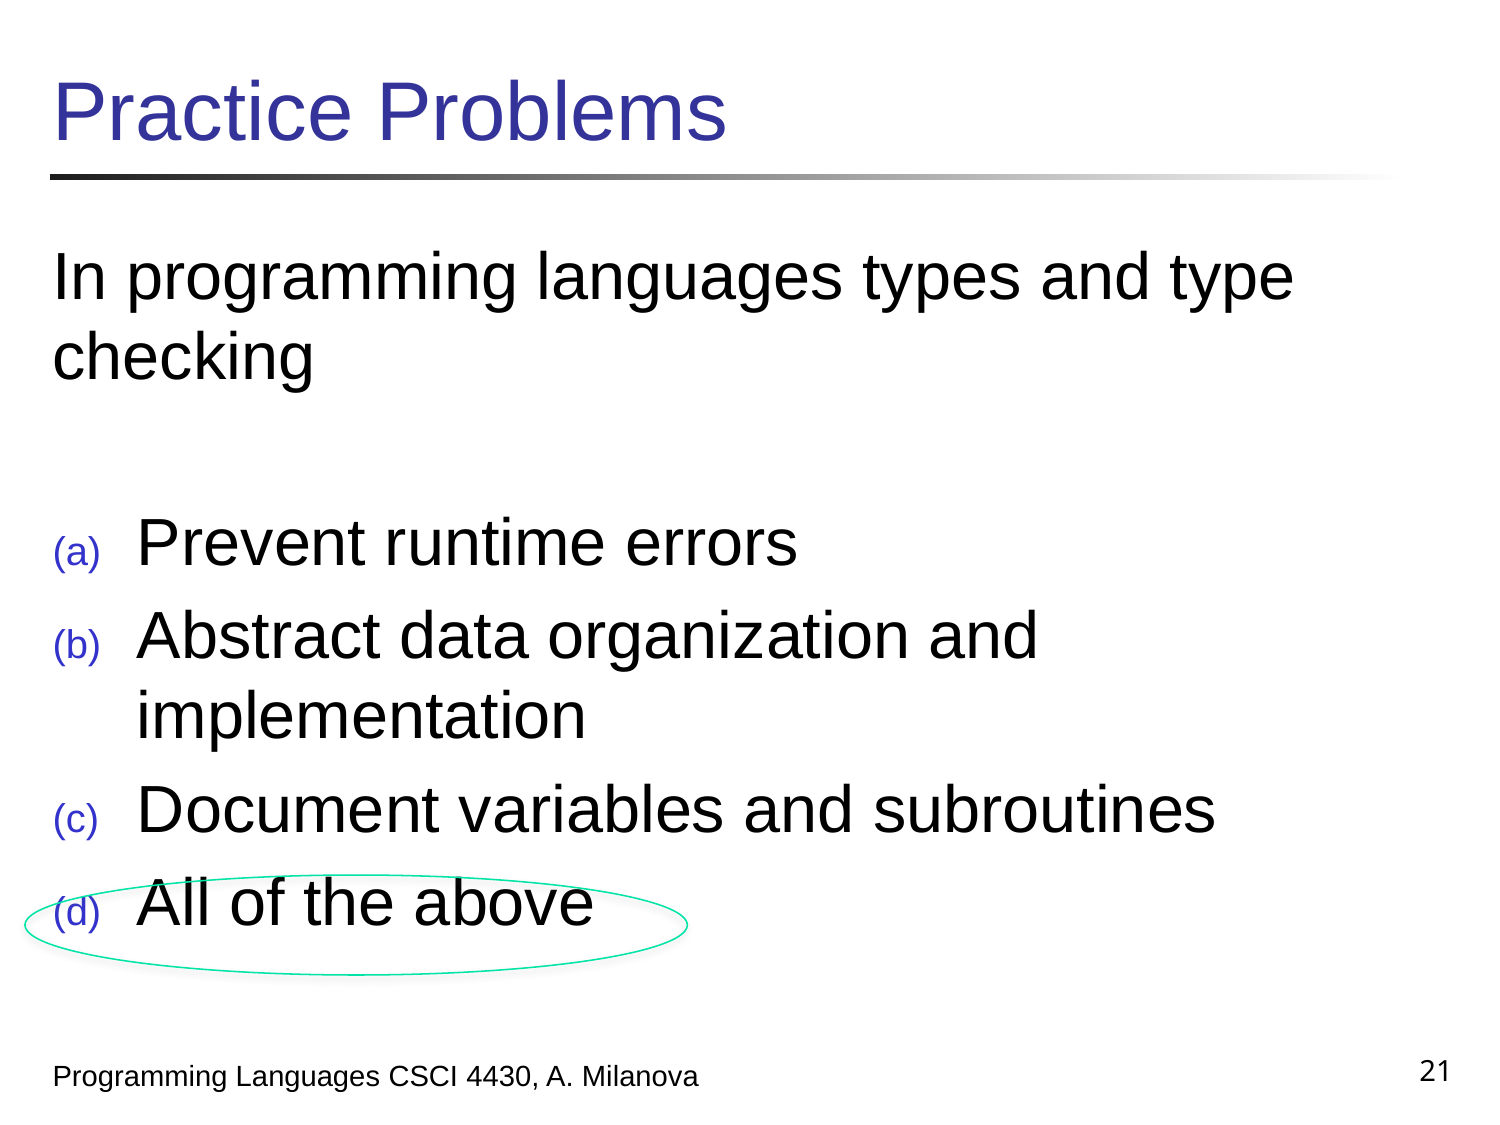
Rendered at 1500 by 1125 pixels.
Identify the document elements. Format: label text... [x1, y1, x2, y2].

list In programming languages types and type checking Prevent runtime errors Abstract data organization and implementation Document variables and subroutines All of the above [37, 224, 1469, 1013]
slide_number 21 [1154, 1023, 1468, 1100]
text_box [24, 875, 688, 976]
footer Programming Languages CSCI 4430, A. Milanova [37, 1024, 813, 1101]
title Practice Problems [37, 0, 1466, 165]
